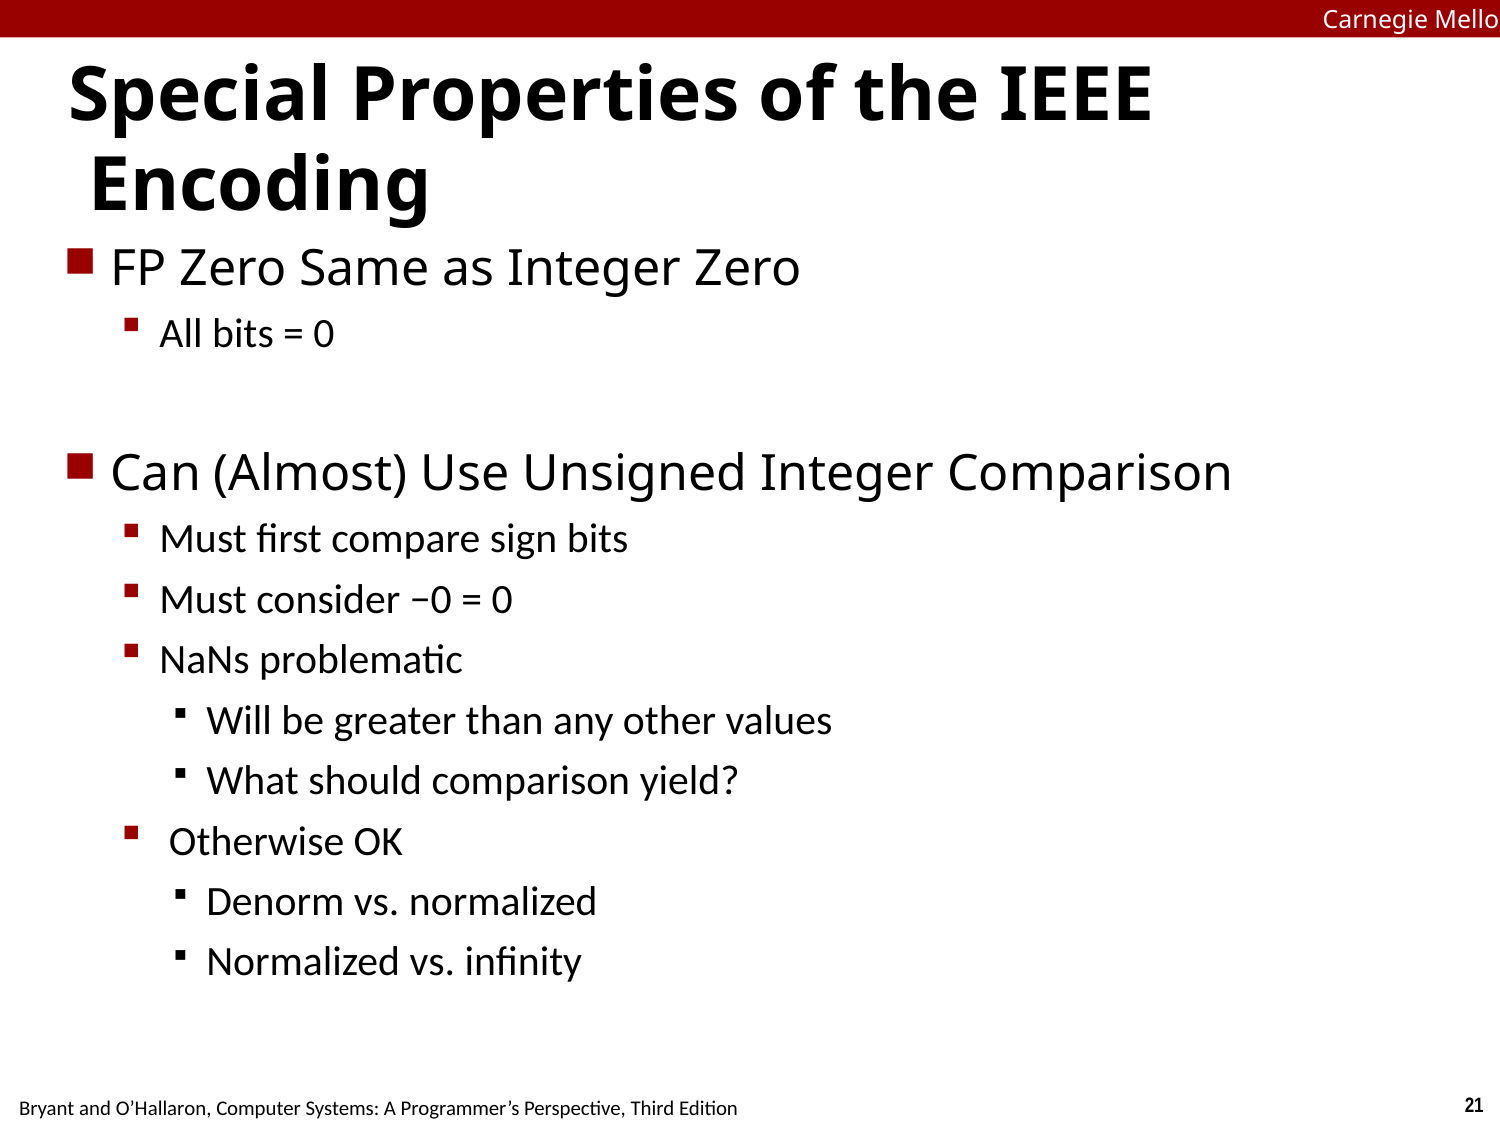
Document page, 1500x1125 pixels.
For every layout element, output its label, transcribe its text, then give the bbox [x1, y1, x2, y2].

text_box [0, 0, 1500, 38]
title Special Properties of the IEEE Encoding [62, 41, 1438, 228]
list FP Zero Same as Integer Zero All bits = 0 Can (Almost) Use Unsigned Integer Comparison Must first compare sign bits Must consider −0 = 0 NaNs problematic Will be greater than any other values What should comparison yield? Otherwise OK Denorm vs. normalized Normalized vs. infinity [62, 228, 1438, 1122]
text_box Carnegie Mellon [1322, 3, 1500, 33]
